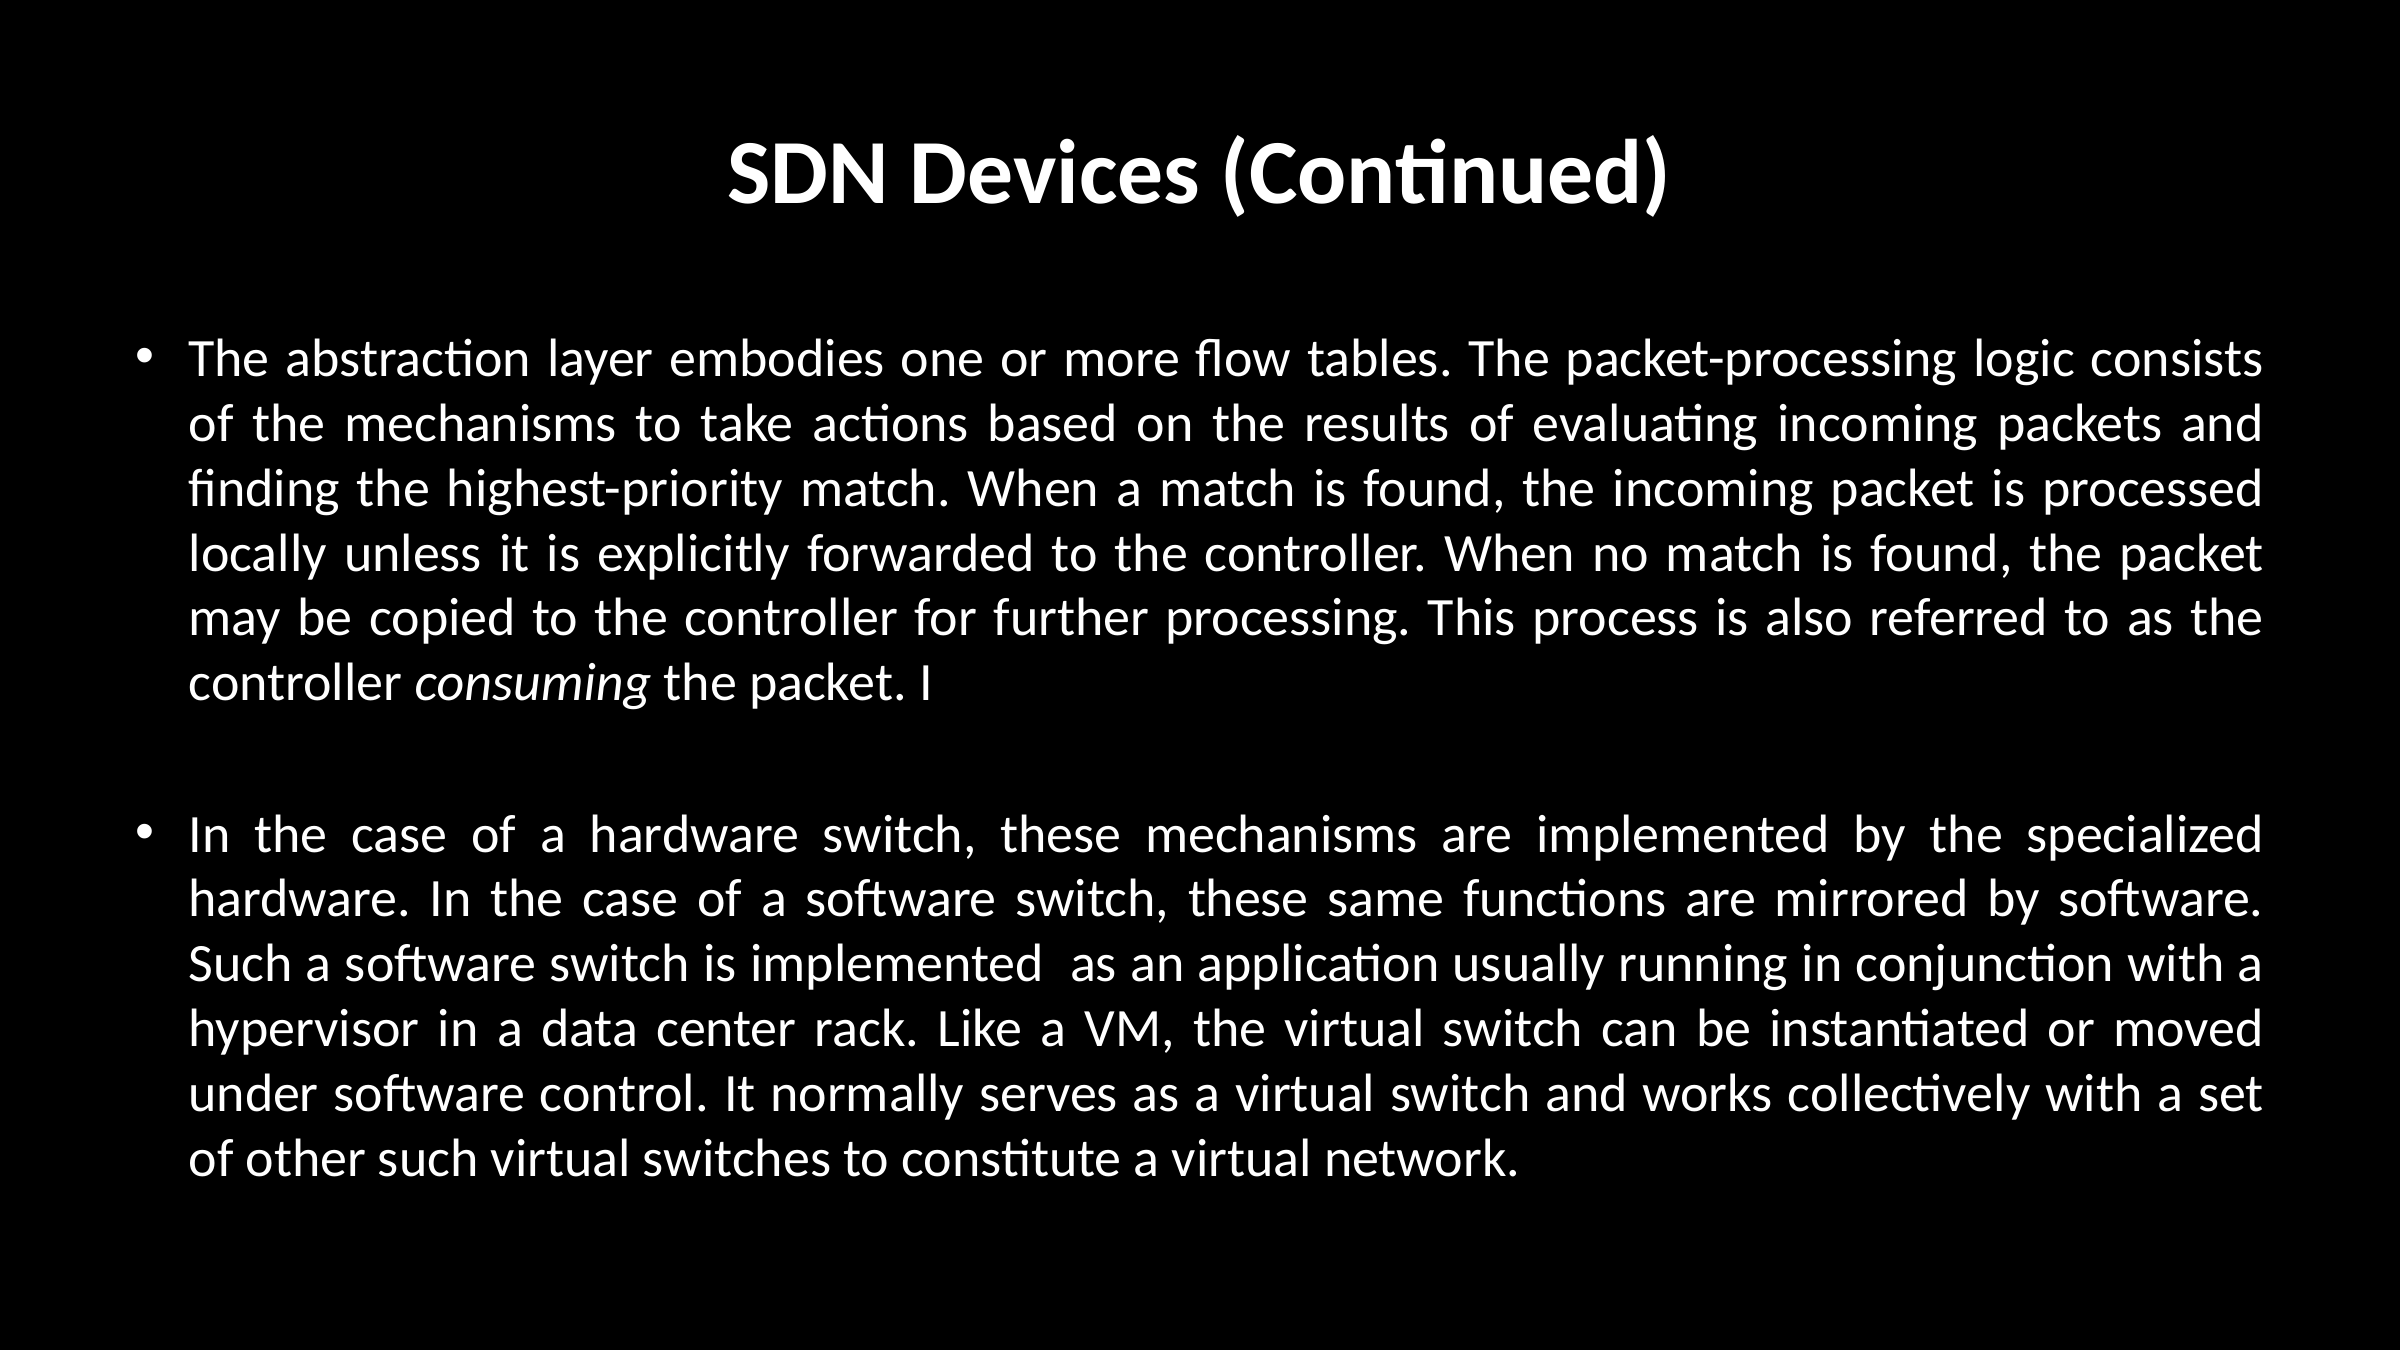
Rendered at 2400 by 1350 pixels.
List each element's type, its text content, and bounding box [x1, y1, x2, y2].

list The abstraction layer embodies one or more flow tables. The packet-processing logic consists of the mechanisms to take actions based on the results of evaluating incoming packets and finding the highest-priority match. When a match is found, the incoming packet is processed locally unless it is explicitly forwarded to the controller. When no match is found, the packet may be copied to the controller for further processing. This process is also referred to as the controller consuming the packet. I In the case of a hardware switch, these mechanisms are implemented by the specialized hardware. In the case of a software switch, these same functions are mirrored by software. Such a software switch is implemented as an application usually running in conjunction with a hypervisor in a data center rack. Like a VM, the virtual switch can be instantiated or moved under software control. It normally serves as a virtual switch and works collectively with a set of other such virtual switches to constitute a virtual network. [120, 315, 2280, 1206]
title SDN Devices (Continued) [120, 54, 2280, 279]
